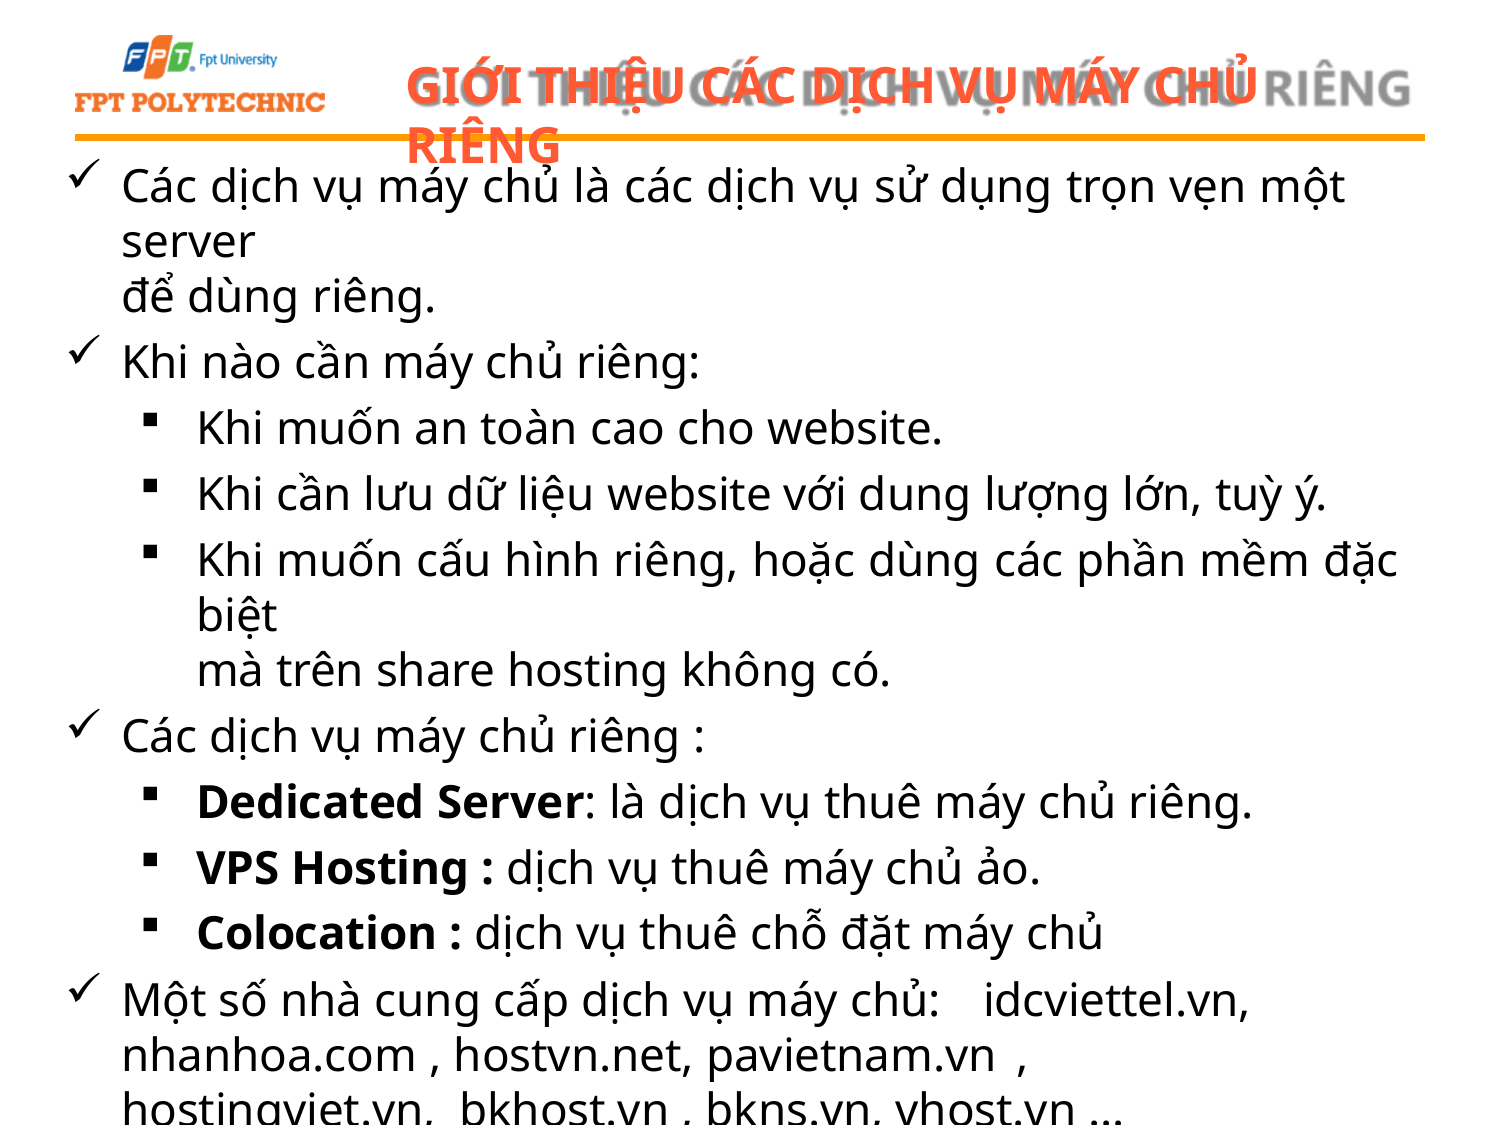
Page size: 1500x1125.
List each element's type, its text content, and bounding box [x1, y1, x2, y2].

picture [373, 38, 1445, 151]
text_box Các dịch vụ máy chủ là các dịch vụ sử dụng trọn vẹn một server để dùng riêng. Khi nào cần máy chủ riêng: Khi muốn an toàn cao cho website. Khi cần lưu dữ liệu website với dung lượng lớn, tuỳ ý. Khi muốn cấu hình riêng, hoặc dùng các phần mềm đặc biệt mà trên share hosting không có. Các dịch vụ máy chủ riêng : Dedicated Server: là dịch vụ thuê máy chủ riêng. VPS Hosting : dịch vụ thuê máy chủ ảo. Colocation : dịch vụ thuê chỗ đặt máy chủ Một số nhà cung cấp dịch vụ máy chủ: idcviettel.vn, nhanhoa.com , hostvn.net, pavietnam.vn , hostingviet.vn, bkhost.vn , bkns.vn, vhost.vn … [62, 154, 1425, 1125]
picture [75, 35, 325, 112]
